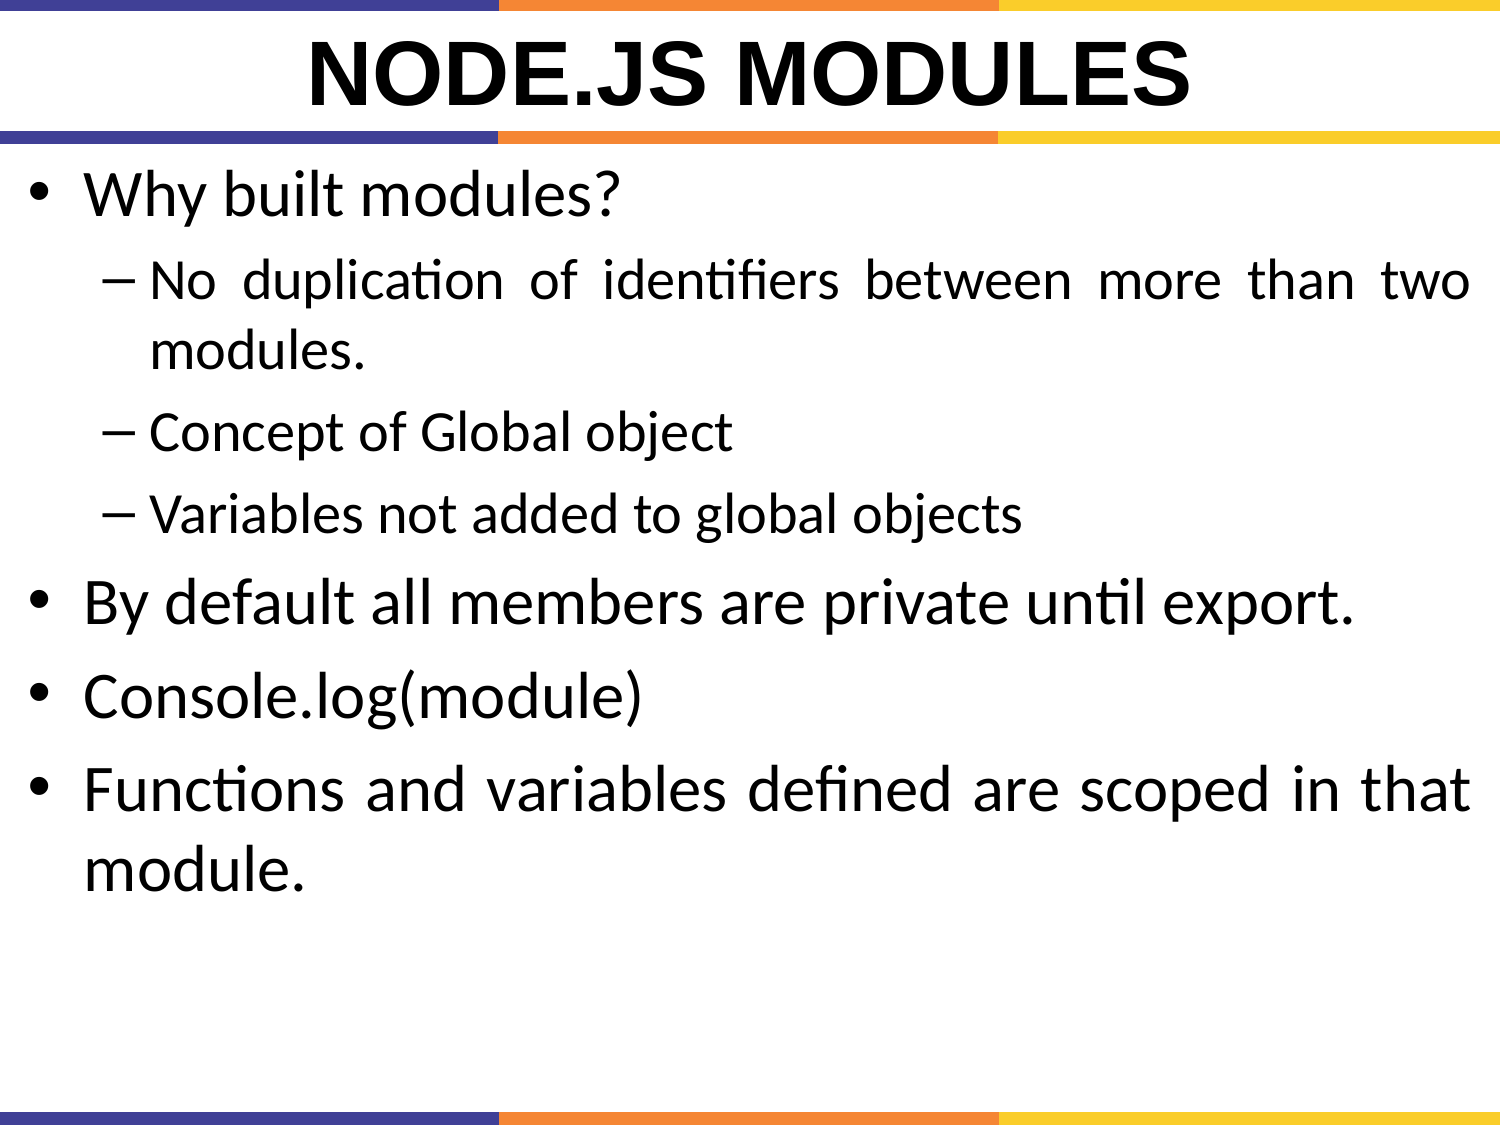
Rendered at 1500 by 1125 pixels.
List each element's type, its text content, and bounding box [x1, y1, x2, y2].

title Node.js Modules [0, 0, 1500, 138]
list Why built modules? No duplication of identifiers between more than two modules. Concept of Global object Variables not added to global objects By default all members are private until export. Console.log(module) Functions and variables defined are scoped in that module. [12, 142, 1488, 1100]
